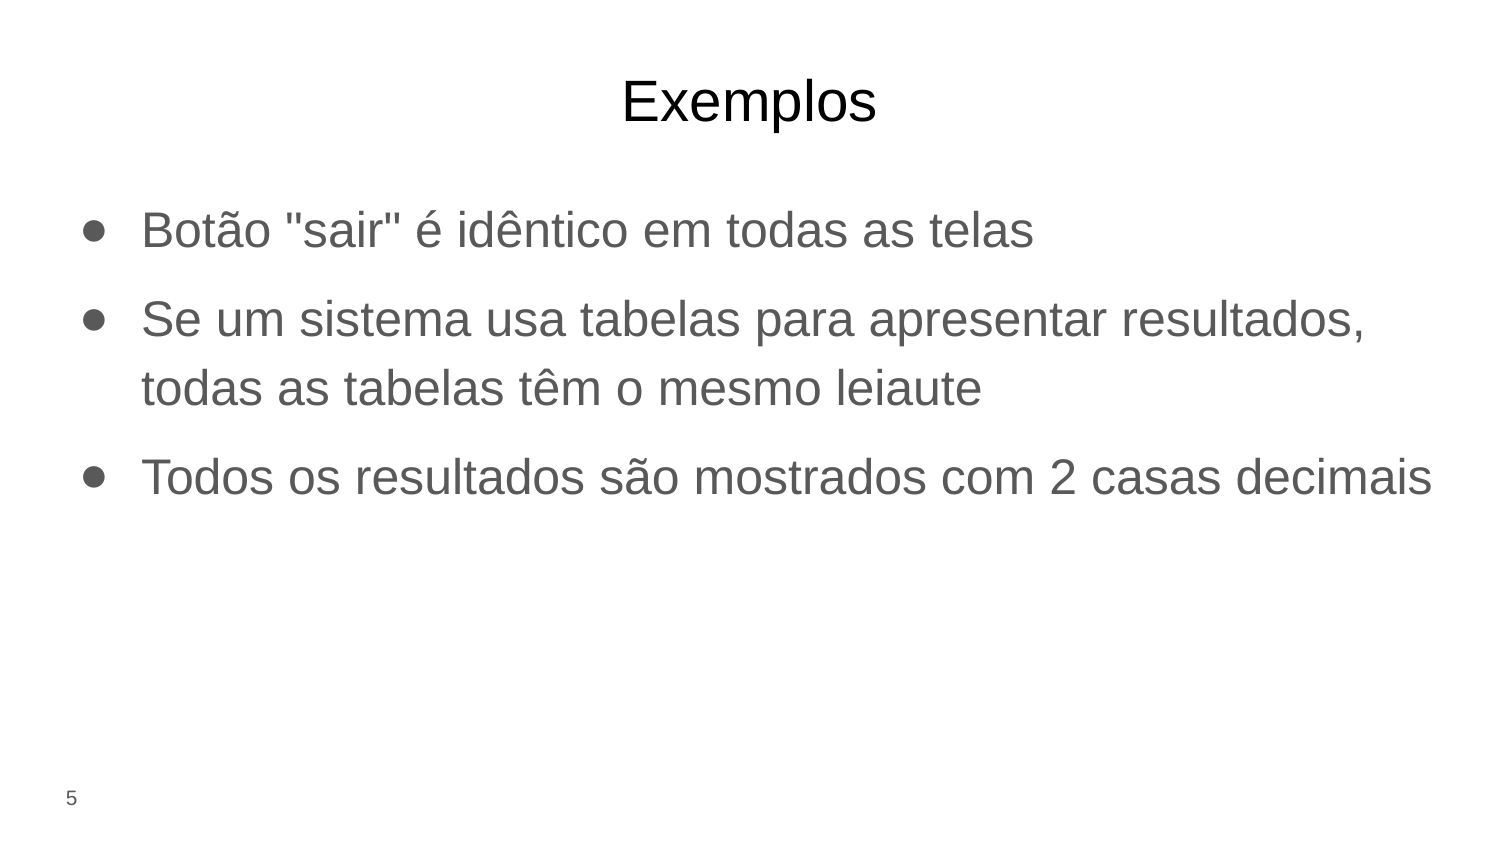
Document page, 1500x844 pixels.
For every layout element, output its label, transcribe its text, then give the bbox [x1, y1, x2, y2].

list Botão "sair" é idêntico em todas as telas Se um sistema usa tabelas para apresentar resultados, todas as tabelas têm o mesmo leiaute Todos os resultados são mostrados com 2 casas decimais [51, 174, 1449, 670]
title Exemplos [51, 48, 1449, 142]
slide_number 5 [2, 764, 93, 830]
